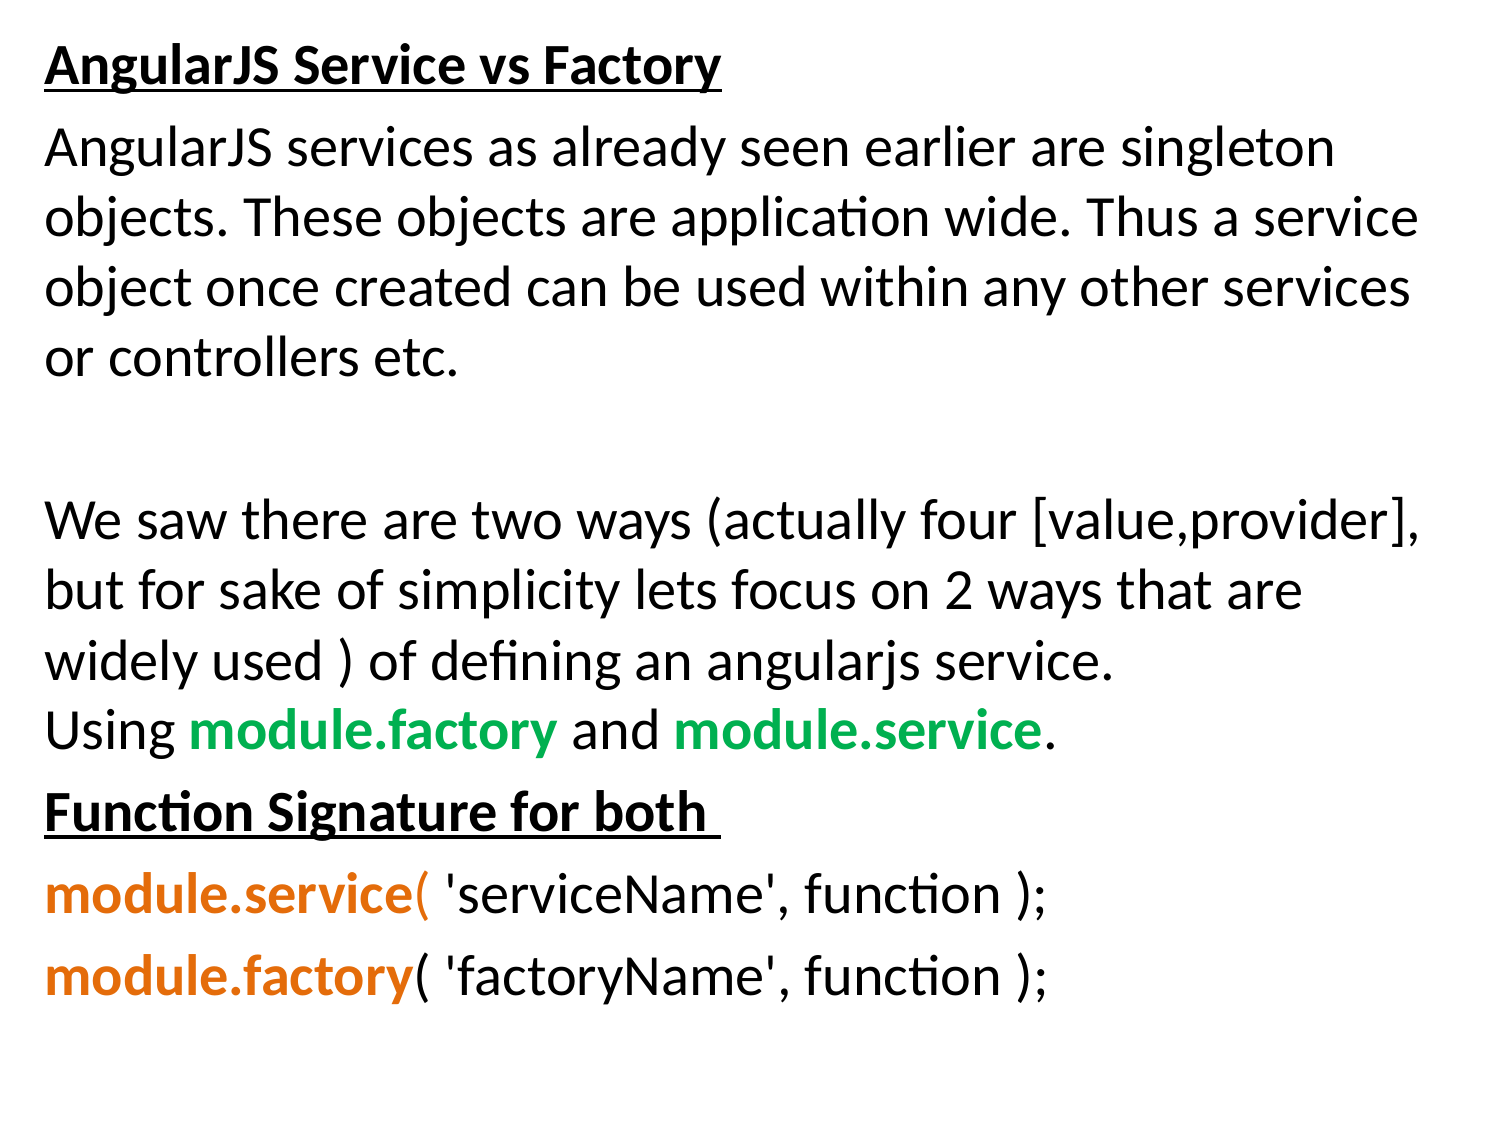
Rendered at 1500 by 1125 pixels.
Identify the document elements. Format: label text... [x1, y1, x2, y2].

list AngularJS Service vs Factory AngularJS services as already seen earlier are singleton objects. These objects are application wide. Thus a service object once created can be used within any other services or controllers etc. We saw there are two ways (actually four [value,provider], but for sake of simplicity lets focus on 2 ways that are widely used ) of defining an angularjs service. Using module.factory and module.service. Function Signature for both module.service( 'serviceName', function ); module.factory( 'factoryName', function ); [29, 19, 1459, 1083]
